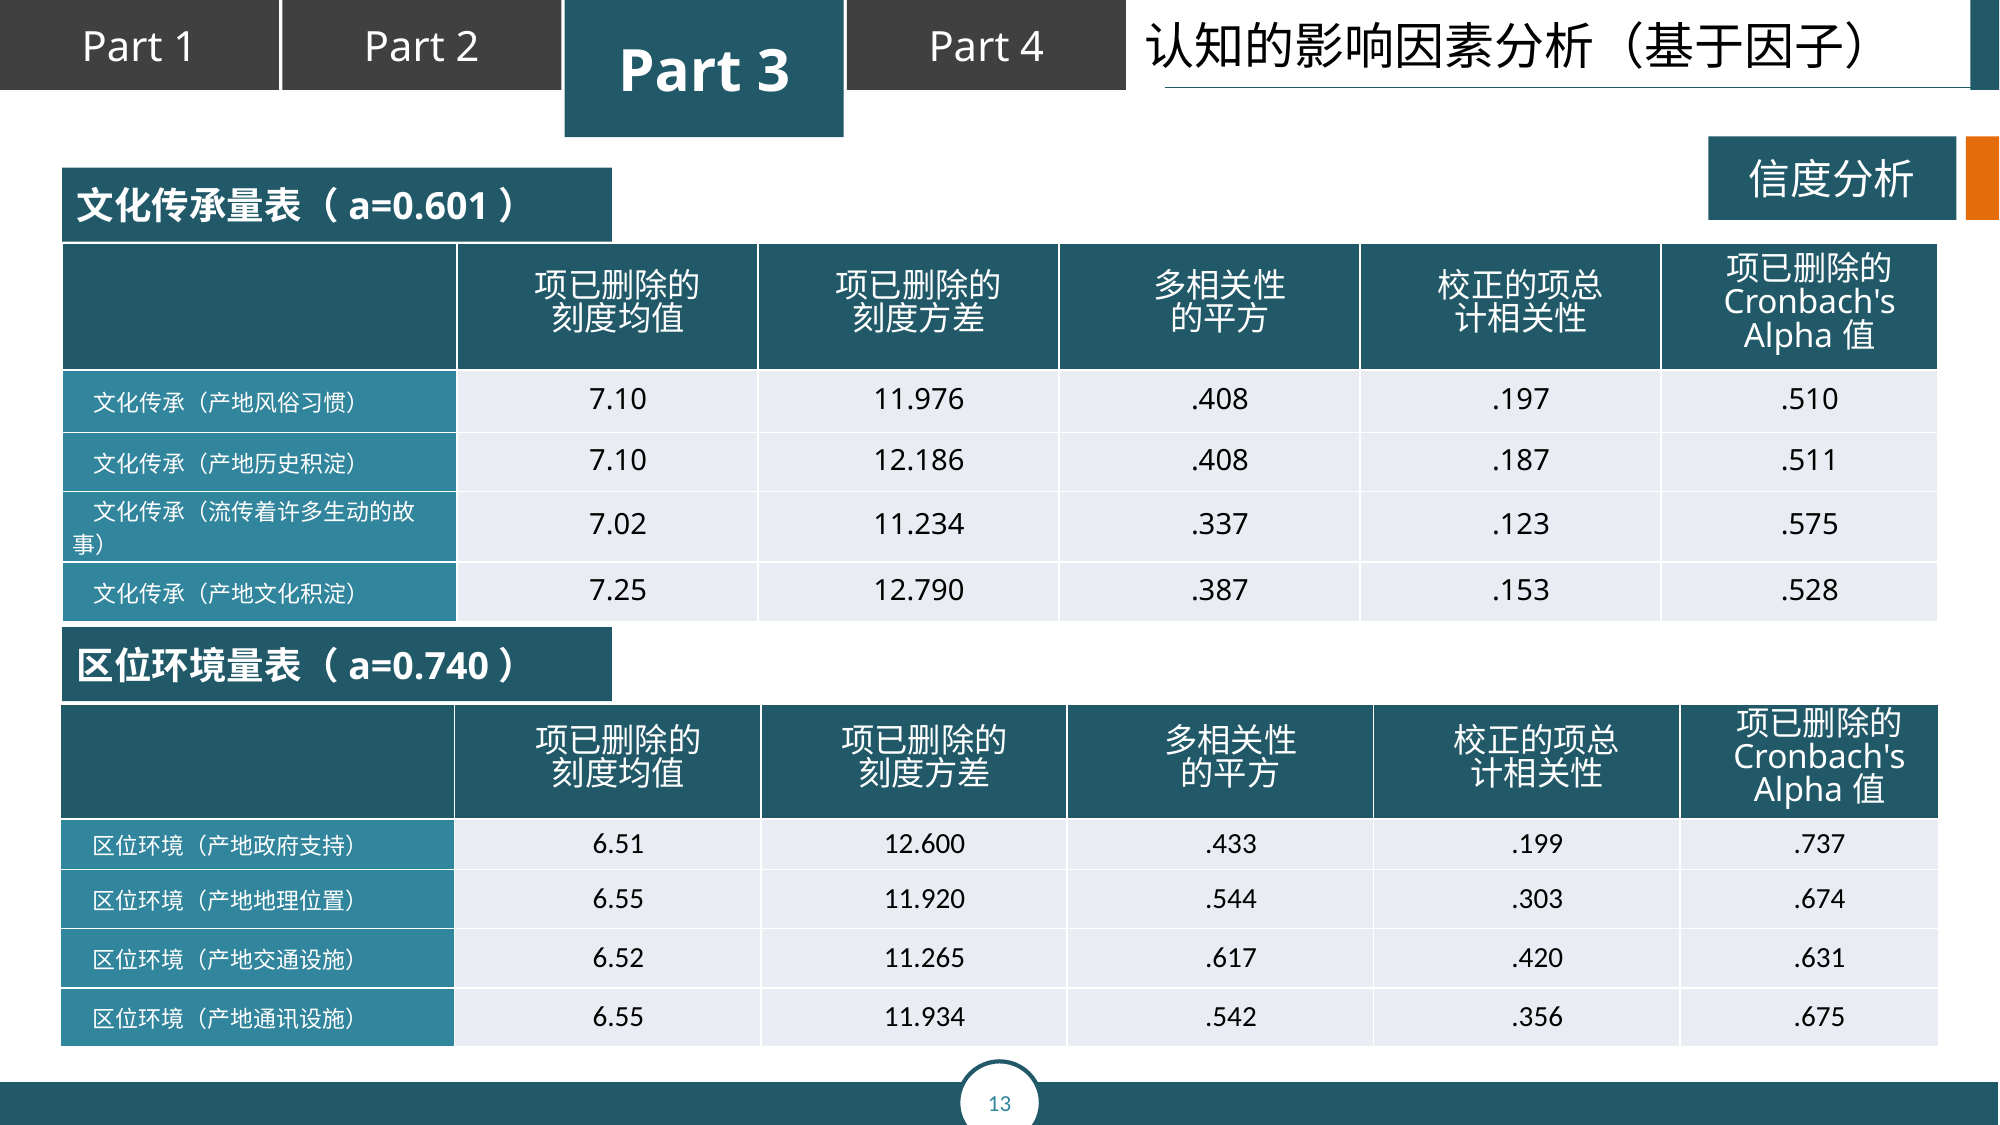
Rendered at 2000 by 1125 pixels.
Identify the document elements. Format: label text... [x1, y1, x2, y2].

table_header 校正的项总 计相关性 [1361, 244, 1660, 369]
table_cell .123 [1361, 492, 1660, 561]
table_cell 11.265 [762, 929, 1066, 987]
table_cell 11.976 [759, 371, 1058, 432]
text_box 区位环境量表（a=0.740） [60, 625, 614, 703]
table_cell .303 [1374, 870, 1679, 928]
table_header 项已删除的 Cronbach's Alpha值 [1681, 705, 1938, 818]
table_cell 文化传承（产地文化积淀） [63, 563, 456, 621]
table_cell .575 [1662, 492, 1937, 561]
table_cell .674 [1681, 870, 1938, 928]
table_cell .337 [1060, 492, 1359, 561]
table_header 校正的项总 计相关性 [1374, 705, 1679, 818]
table_cell .511 [1662, 433, 1937, 491]
text_box 认知的影响因素分析（基于因子） [1129, 7, 1957, 82]
table_cell .408 [1060, 371, 1359, 432]
table_cell .433 [1068, 820, 1373, 869]
table_cell .542 [1068, 989, 1373, 1046]
table_cell 区位环境（产地交通设施） [61, 929, 454, 987]
table_header [61, 705, 454, 818]
table_header 项已删除的 Cronbach's Alpha值 [1662, 244, 1937, 369]
table_cell 文化传承（产地风俗习惯） [63, 371, 456, 432]
table_header 项已删除的 刻度均值 [458, 244, 757, 369]
table_cell 6.55 [455, 989, 760, 1046]
table_cell 7.10 [458, 433, 757, 491]
table_cell .387 [1060, 563, 1359, 621]
table_cell .199 [1374, 820, 1679, 869]
table_cell .737 [1681, 820, 1938, 869]
table_cell 6.55 [455, 870, 760, 928]
table_cell .187 [1361, 433, 1660, 491]
text_box [1964, 134, 2000, 222]
table_cell .544 [1068, 870, 1373, 928]
table_cell 区位环境（产地通讯设施） [61, 989, 454, 1046]
table_cell .510 [1662, 371, 1937, 432]
table_cell 12.600 [762, 820, 1066, 869]
table_cell 7.02 [458, 492, 757, 561]
text_box 文化传承量表（a=0.601） [60, 166, 614, 244]
table_header 项已删除的 刻度均值 [455, 705, 760, 818]
table_cell 文化传承（产地历史积淀） [63, 433, 456, 491]
table_cell 7.25 [458, 563, 757, 621]
table_cell 区位环境（产地地理位置） [61, 870, 454, 928]
table_cell .356 [1374, 989, 1679, 1046]
table_cell 7.10 [458, 371, 757, 432]
table_header 多相关性 的平方 [1068, 705, 1373, 818]
table_cell 6.51 [455, 820, 760, 869]
table_header 项已删除的 刻度方差 [762, 705, 1066, 818]
table_cell 11.920 [762, 870, 1066, 928]
table_cell 11.934 [762, 989, 1066, 1046]
table_cell .675 [1681, 989, 1938, 1046]
table_cell .617 [1068, 929, 1373, 987]
table_cell 区位环境（产地政府支持） [61, 820, 454, 869]
table_header [63, 244, 456, 369]
table_header 多相关性 的平方 [1060, 244, 1359, 369]
table_cell 12.186 [759, 433, 1058, 491]
table_cell .153 [1361, 563, 1660, 621]
table_cell .420 [1374, 929, 1679, 987]
table_header 项已删除的 刻度方差 [759, 244, 1058, 369]
table_cell .408 [1060, 433, 1359, 491]
table_cell 6.52 [455, 929, 760, 987]
table_cell .631 [1681, 929, 1938, 987]
table_cell 12.790 [759, 563, 1058, 621]
table_cell 11.234 [759, 492, 1058, 561]
table_cell .528 [1662, 563, 1937, 621]
text_box 信度分析 [1706, 134, 1958, 222]
table_cell 文化传承（流传着许多生动的故事） [63, 492, 456, 561]
table_cell .197 [1361, 371, 1660, 432]
